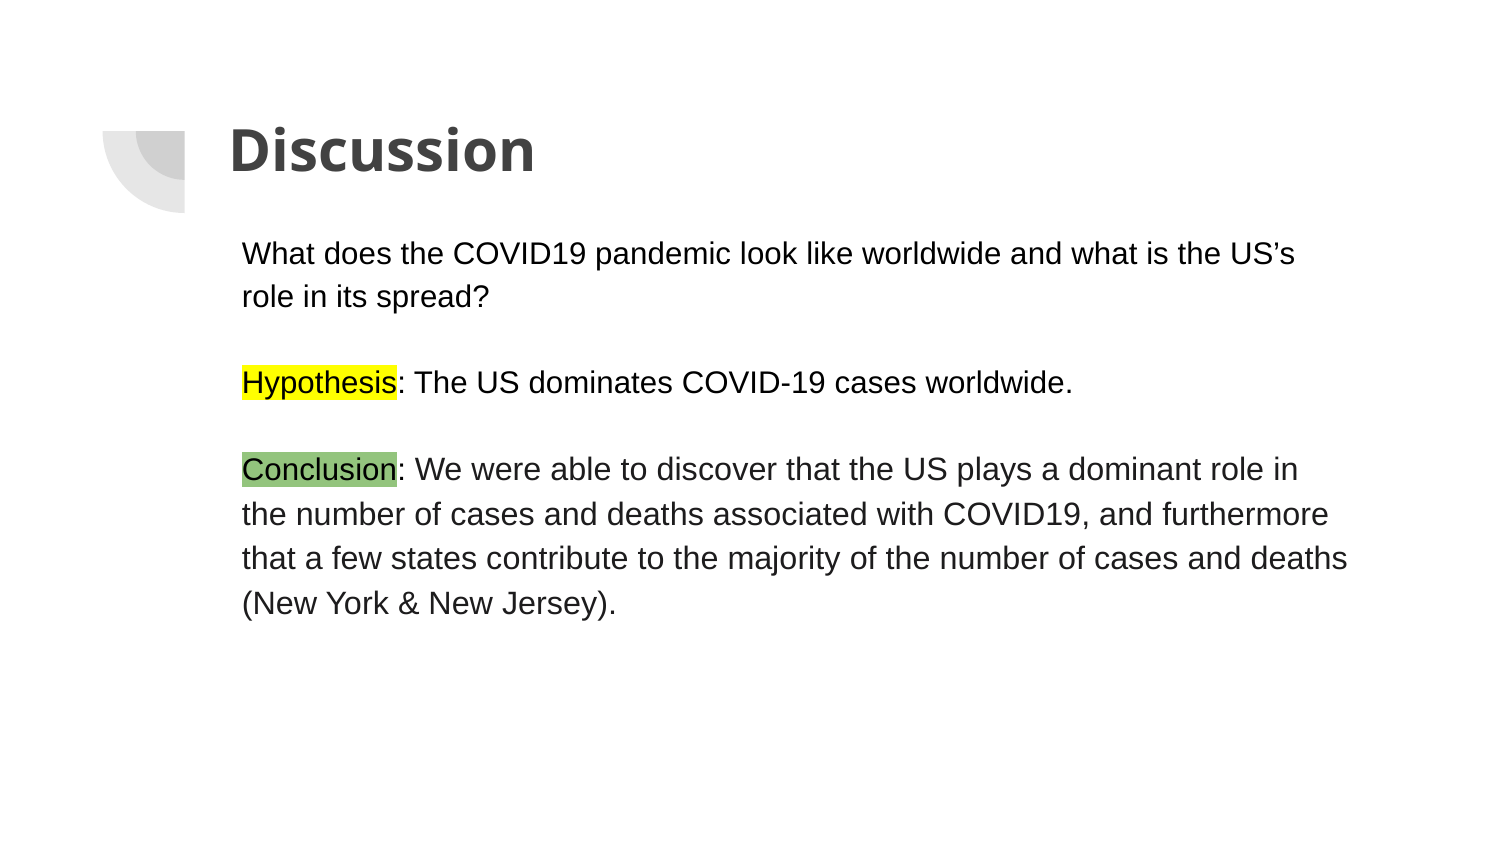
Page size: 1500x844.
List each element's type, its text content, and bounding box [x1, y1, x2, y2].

text_box What does the COVID19 pandemic look like worldwide and what is the US’s role in its spread? Hypothesis: The US dominates COVID-19 cases worldwide. Conclusion: We were able to discover that the US plays a dominant role in the number of cases and deaths associated with COVID19, and furthermore that a few states contribute to the majority of the number of cases and deaths (New York & New Jersey). [226, 174, 1368, 844]
title Discussion [213, 98, 1368, 263]
